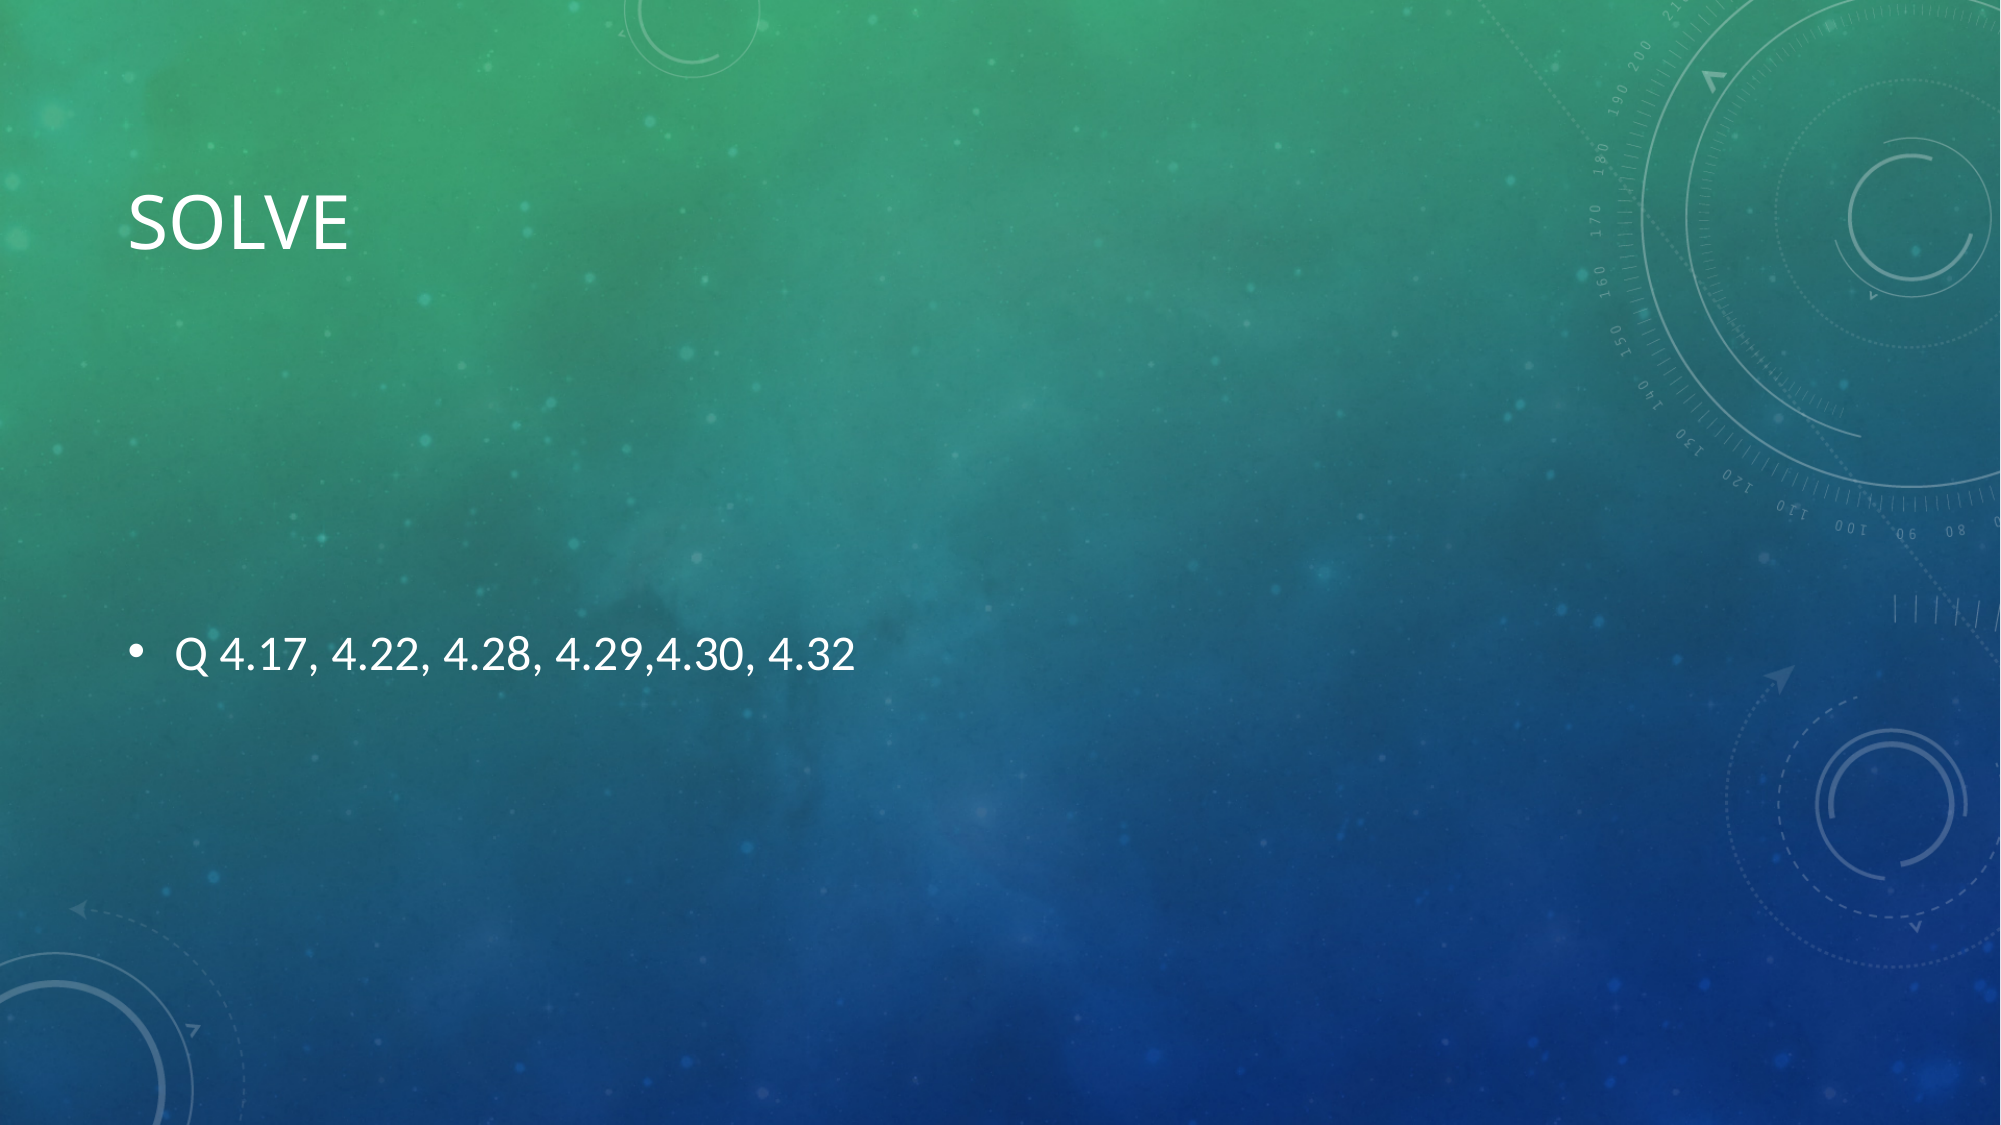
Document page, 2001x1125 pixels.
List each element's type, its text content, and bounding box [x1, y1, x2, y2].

picture [0, 0, 2001, 1125]
list Q 4.17, 4.22, 4.28, 4.29,4.30, 4.32 [112, 351, 1775, 950]
title solve [112, 99, 1775, 339]
